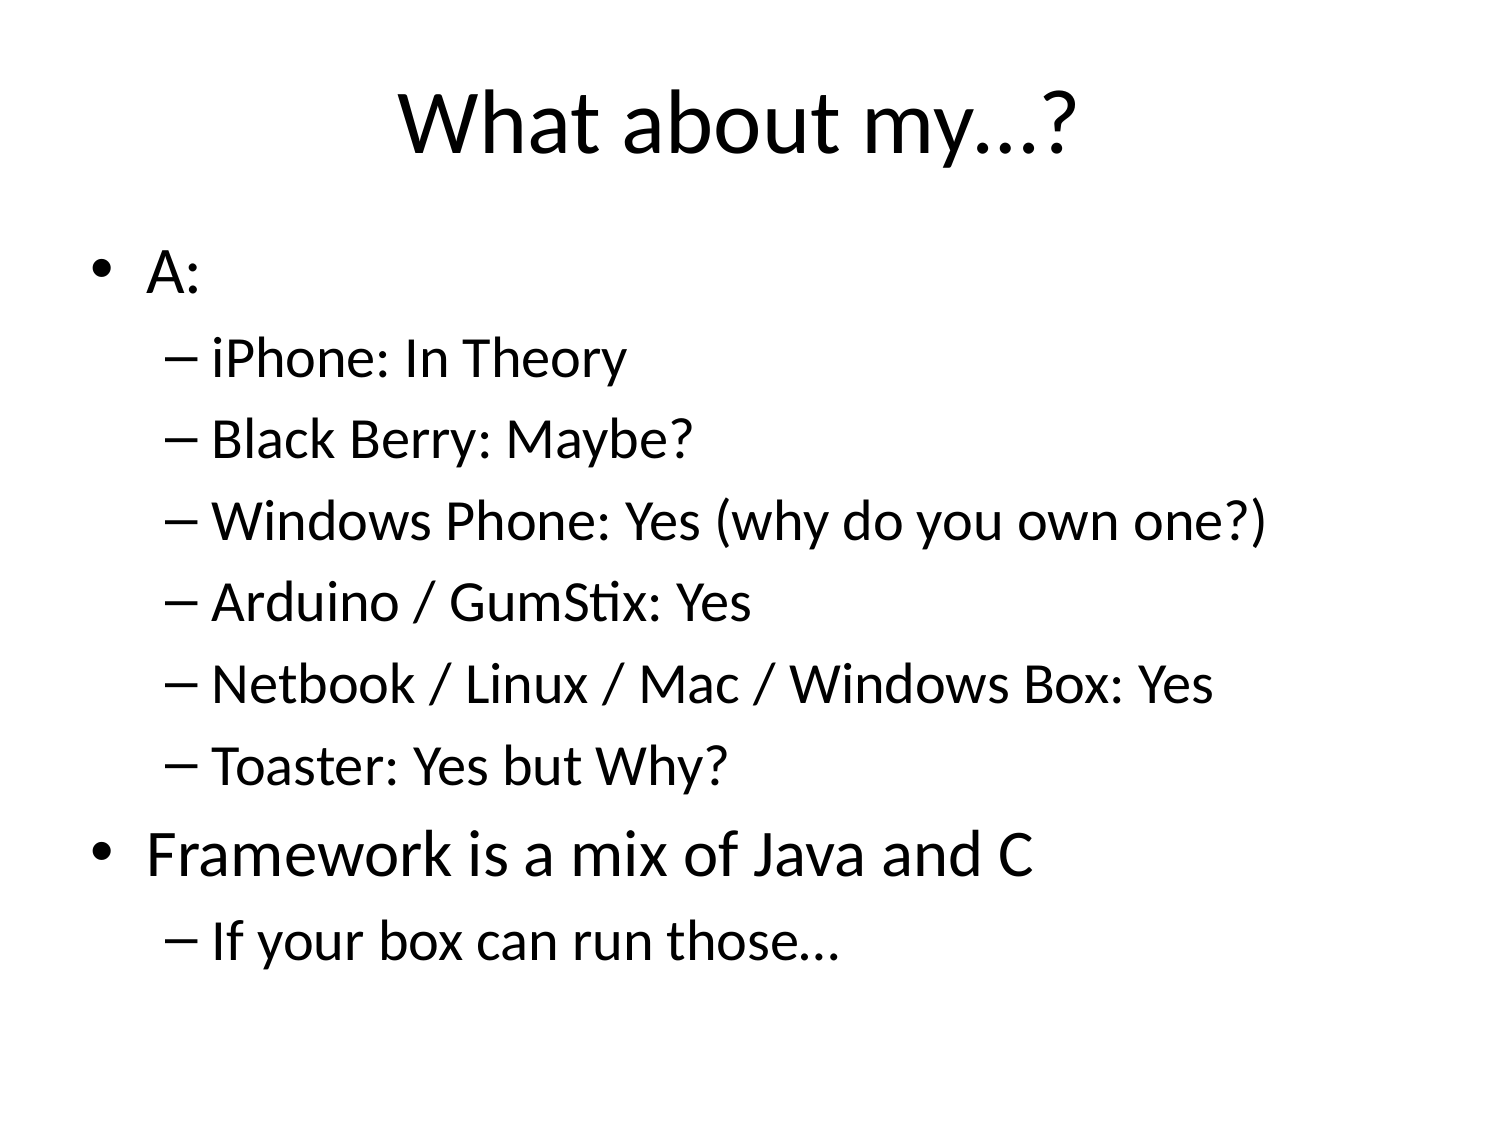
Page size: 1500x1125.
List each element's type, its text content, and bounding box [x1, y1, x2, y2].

title What about my…? [75, 45, 1425, 189]
list A: iPhone: In Theory Black Berry: Maybe? Windows Phone: Yes (why do you own one?) Arduino / GumStix: Yes Netbook / Linux / Mac / Windows Box: Yes Toaster: Yes but Why? Framework is a mix of Java and C If your box can run those… [75, 219, 1425, 1005]
